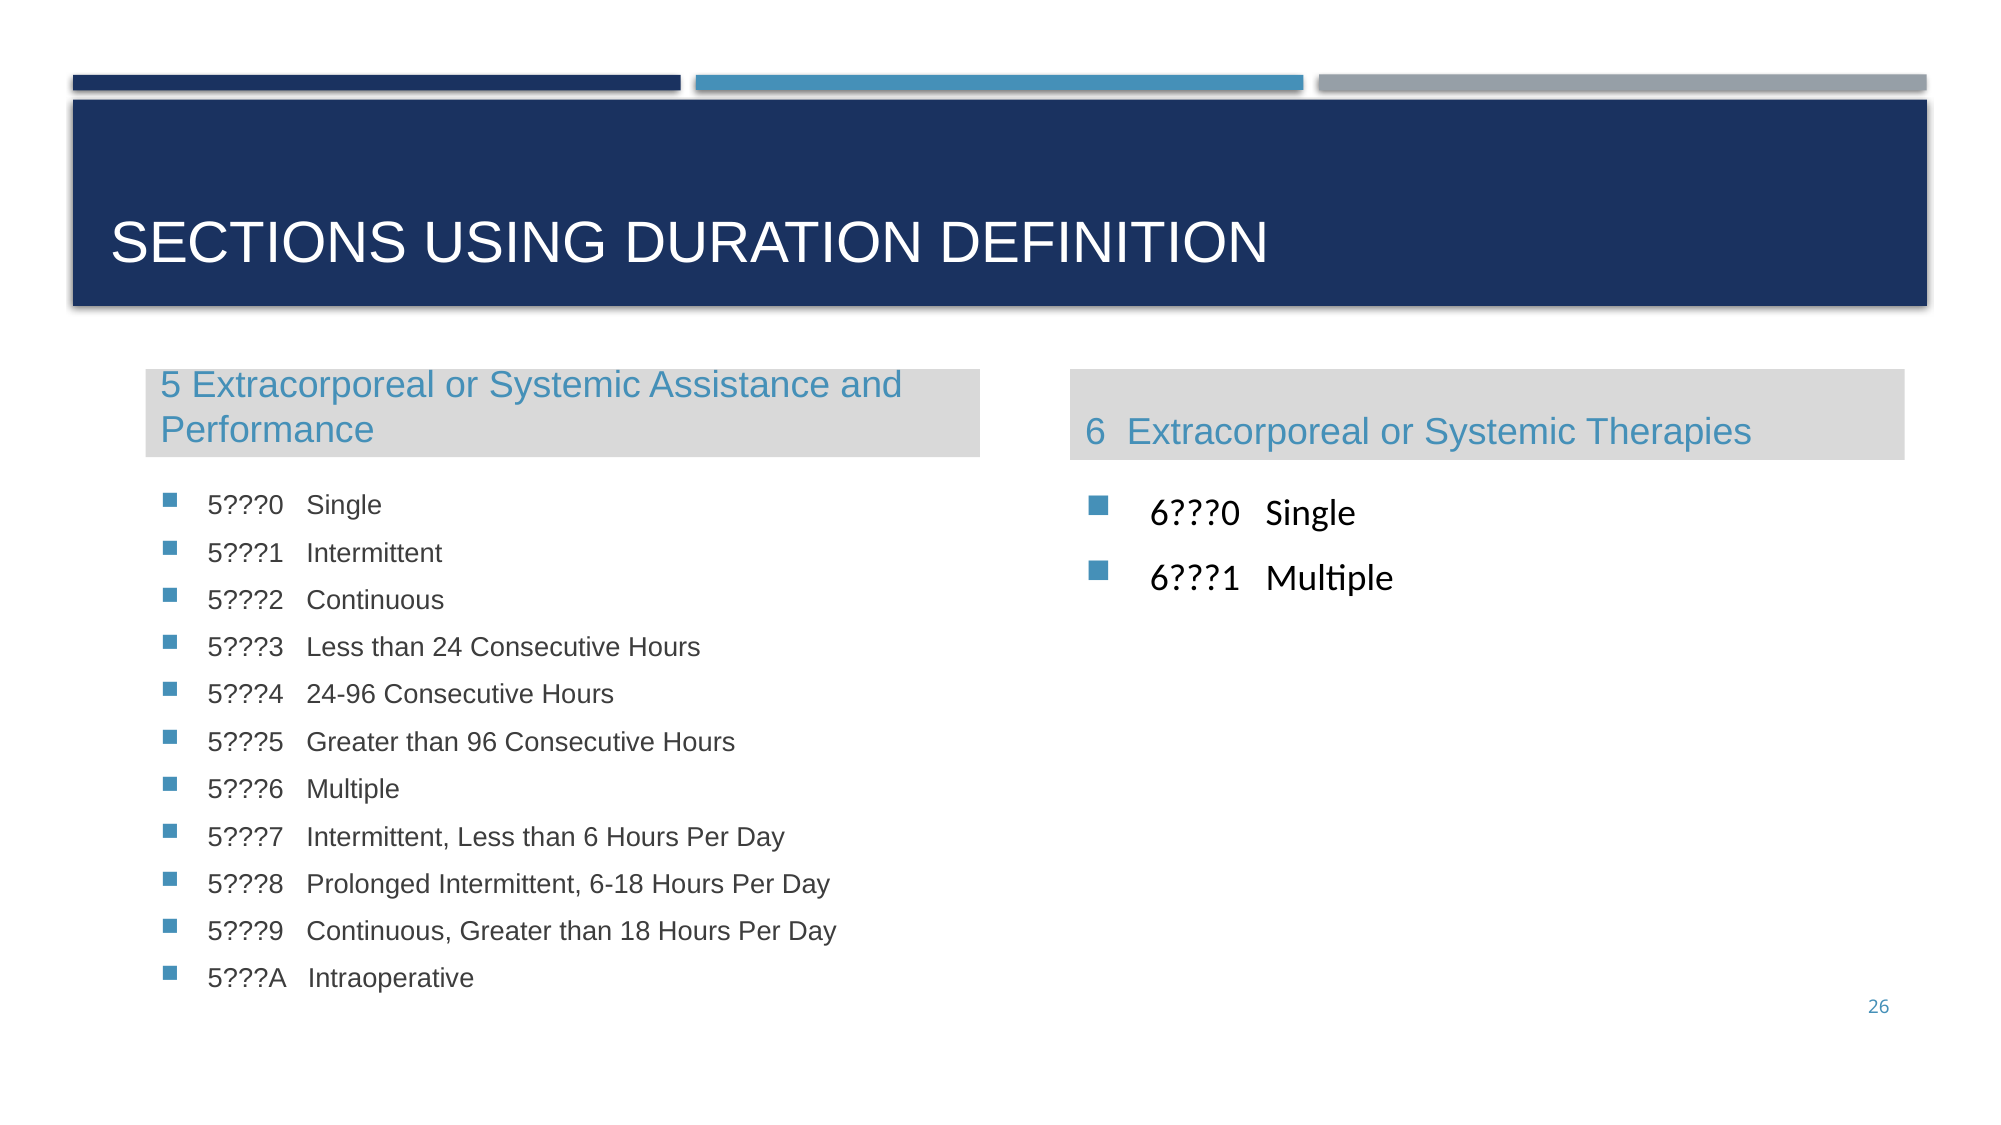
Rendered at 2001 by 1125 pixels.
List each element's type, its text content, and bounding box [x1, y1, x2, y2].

slide_number 26 [1732, 977, 1905, 1037]
list 6???0 Single 6???1 Multiple [1070, 479, 1905, 962]
title Sections using duration definition [95, 119, 1905, 282]
list 5???0 Single 5???1 Intermittent 5???2 Continuous 5???3 Less than 24 Consecutive Hours 5???4 24-96 Consecutive Hours 5???5 Greater than 96 Consecutive Hours 5???6 Multiple 5???7 Intermittent, Less than 6 Hours Per Day 5???8 Prolonged Intermittent, 6-18 Hours Per Day 5???9 Continuous, Greater than 18 Hours Per Day 5???A Intraoperative [145, 479, 980, 1006]
list 5 Extracorporeal or Systemic Assistance and Performance [145, 369, 980, 458]
list 6 Extracorporeal or Systemic Therapies [1070, 369, 1905, 460]
